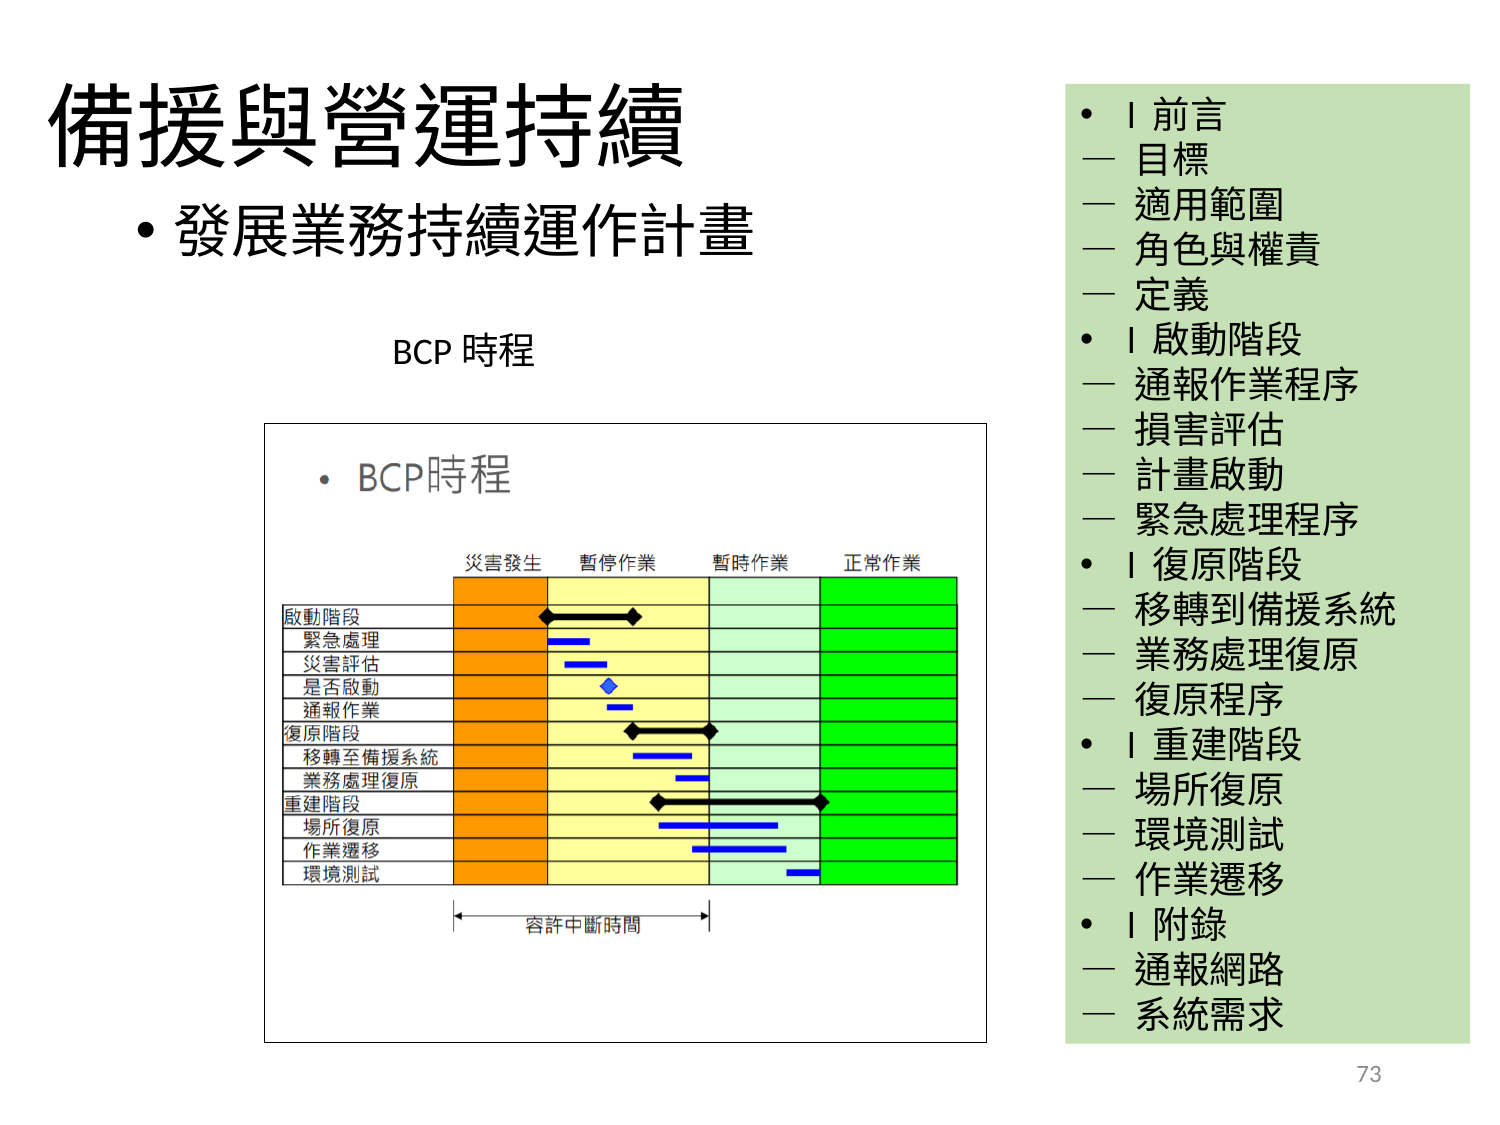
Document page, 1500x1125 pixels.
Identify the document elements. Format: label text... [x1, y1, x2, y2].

text_box BCP時程 [377, 319, 552, 380]
slide_number 73 [1059, 1042, 1397, 1103]
text_box l 前言 — 目標 — 適用範圍 — 角色與權責 — 定義 l 啟動階段 — 通報作業程序 — 損害評估 — 計畫啟動 — 緊急處理程序 l 復原階段 — 移轉到備援系統 — 業務處理復原 — 復原程序 l 重建階段 — 場所復原 — 環境測試 — 作業遷移 l 附錄 — 通報網路 — 系統需求 [1065, 83, 1471, 1044]
picture [264, 423, 987, 1043]
list 發展業務持續運作計畫 [120, 194, 1065, 909]
title 備援與營運持續 [29, 22, 1324, 240]
